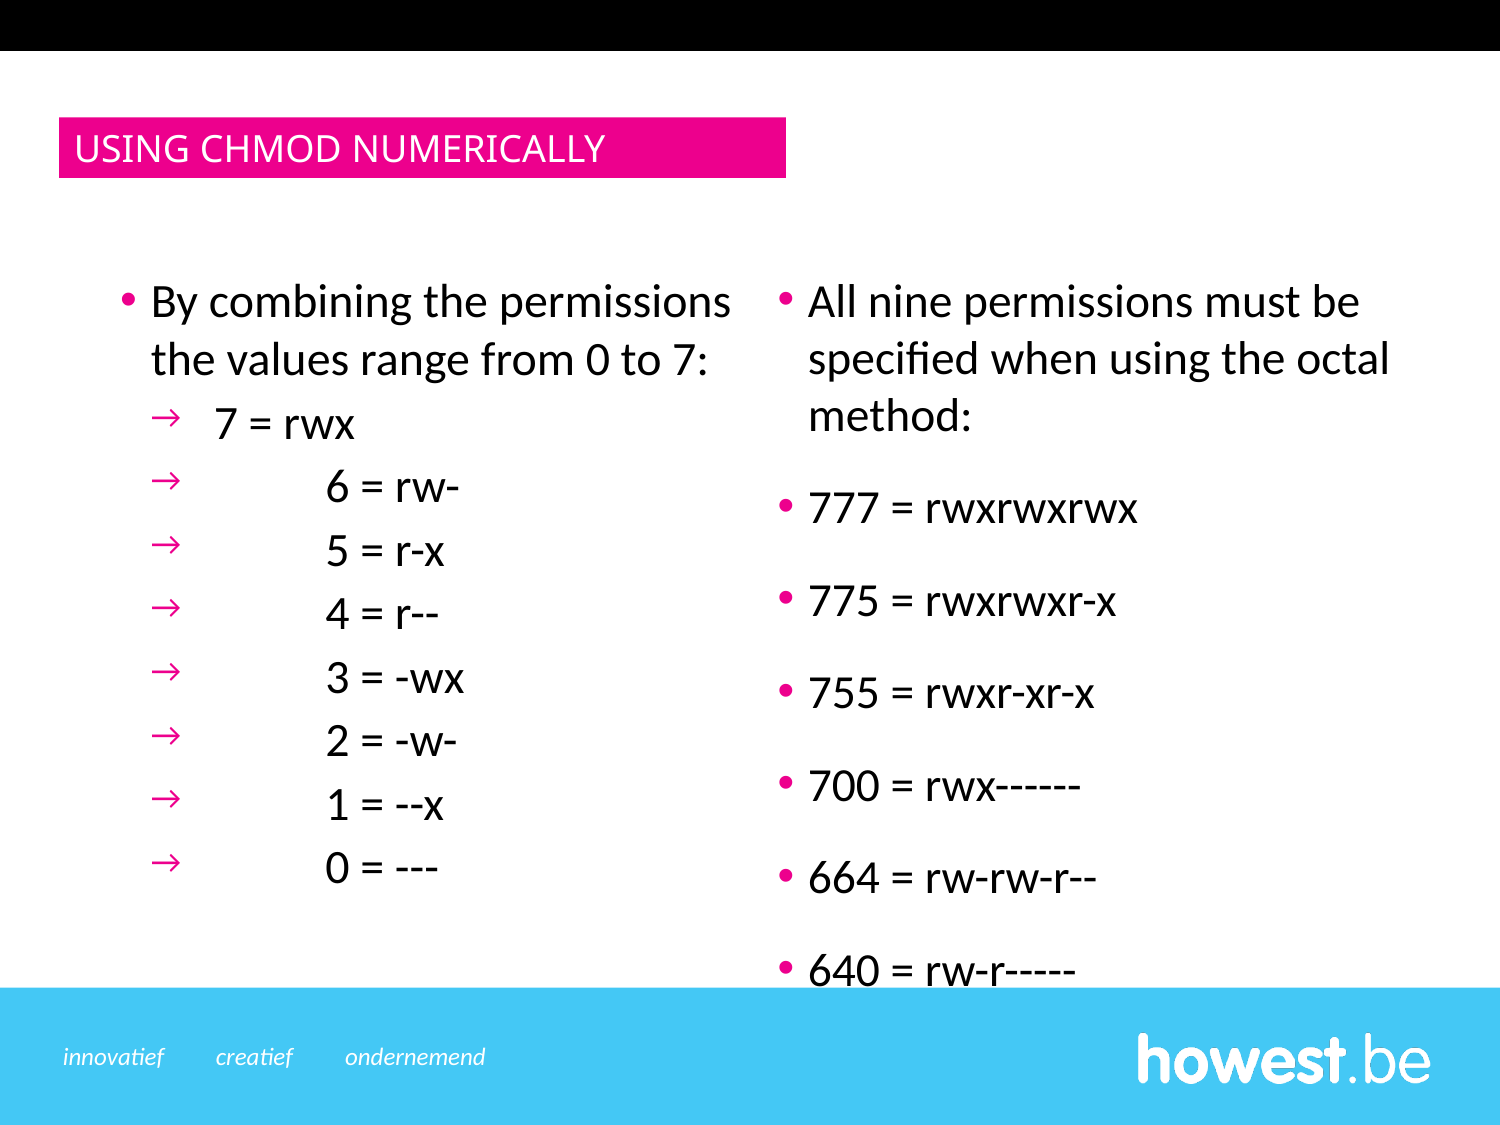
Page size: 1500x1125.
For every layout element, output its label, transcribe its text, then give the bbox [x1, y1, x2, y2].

picture [1092, 1000, 1470, 1125]
list By combining the permissions the values range from 0 to 7: 7 = rwx 6 = rw- 5 = r-x 4 = r-- 3 = -wx 2 = -w- 1 = --x 0 = --- [105, 262, 762, 1005]
list All nine permissions must be specified when using the octal method: 777 = rwxrwxrwx 775 = rwxrwxr-x 755 = rwxr-xr-x 700 = rwx------ 664 = rw-rw-r-- 640 = rw-r----- [762, 262, 1425, 1005]
title Using chmod numerically [59, 117, 786, 178]
